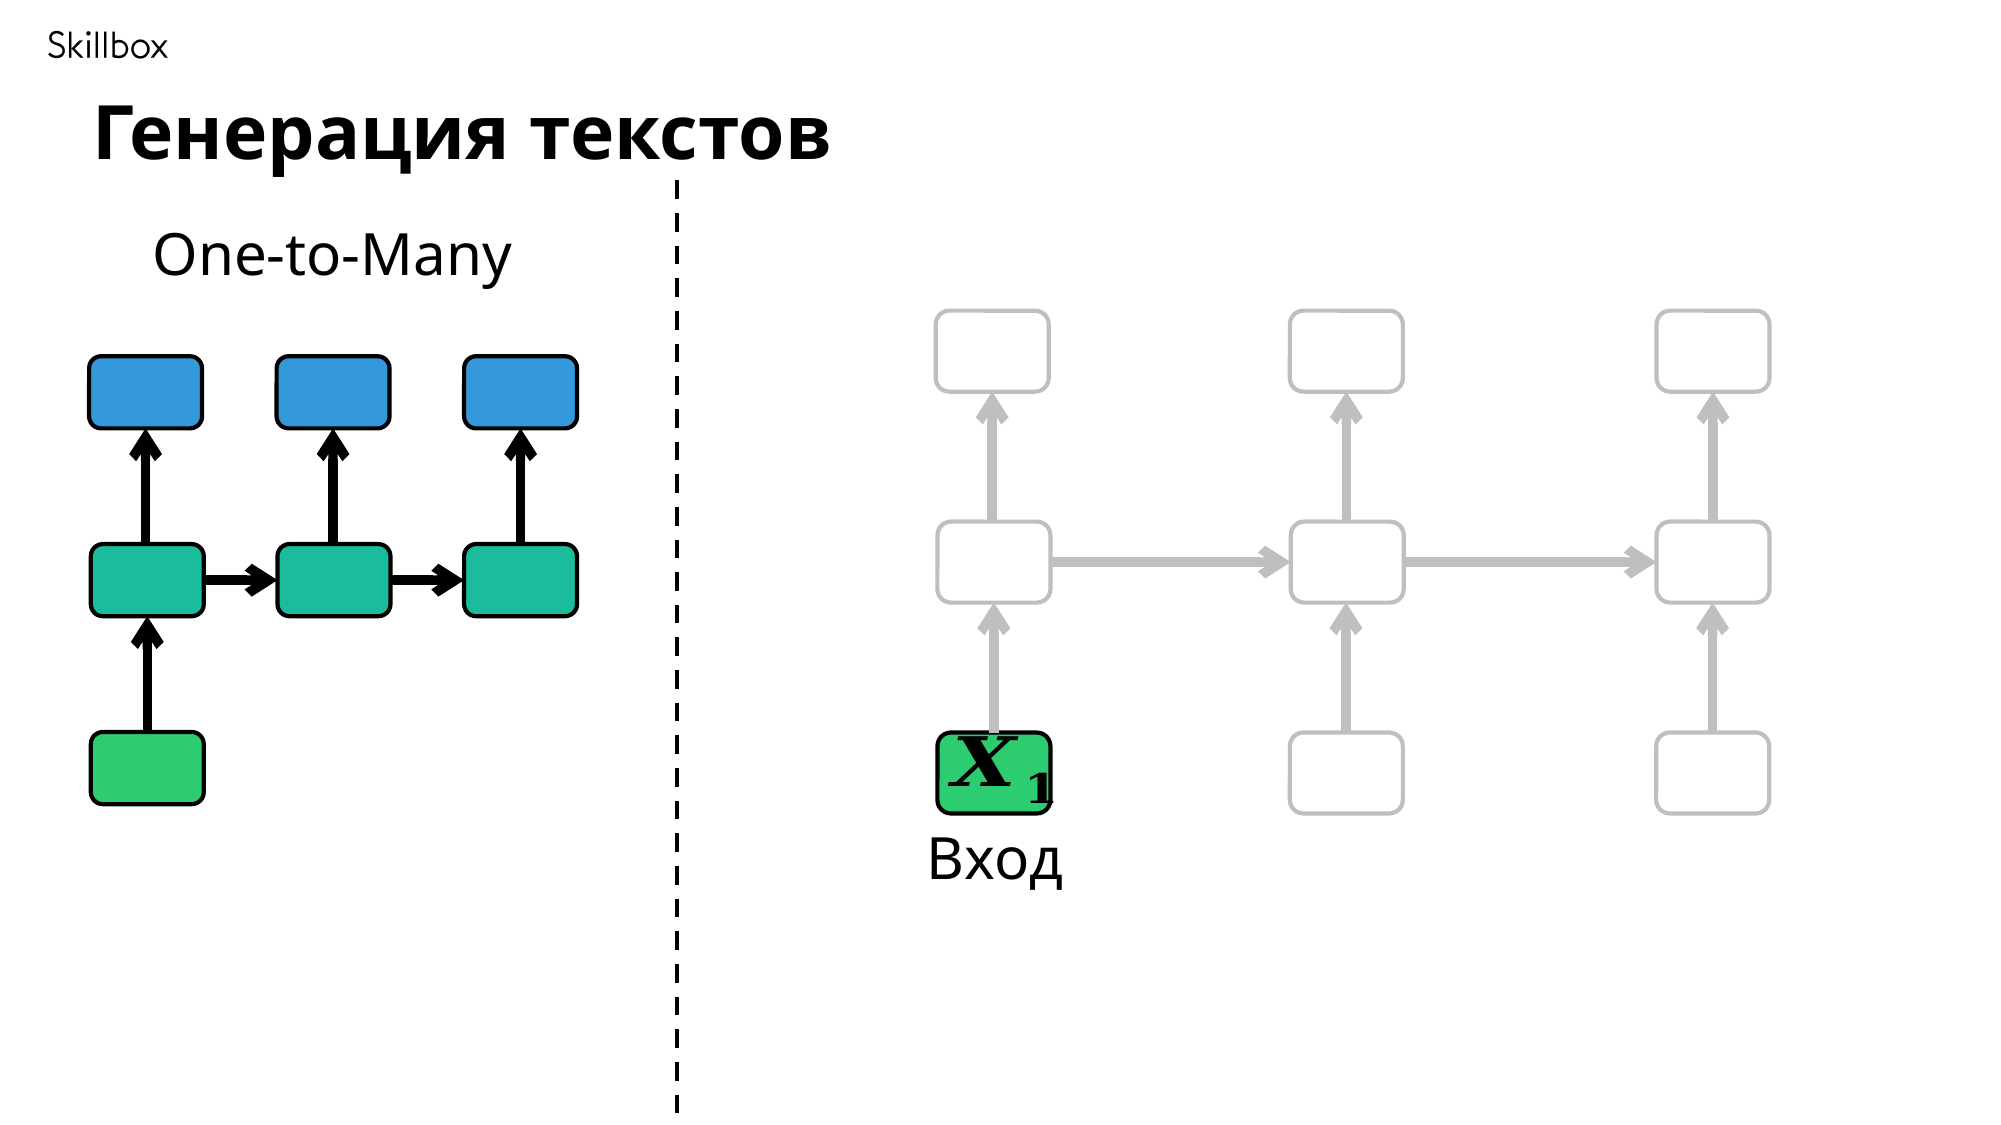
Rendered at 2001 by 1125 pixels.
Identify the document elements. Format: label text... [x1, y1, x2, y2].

picture [48, 30, 168, 59]
text_box [933, 308, 1051, 394]
text_box [1288, 519, 1406, 605]
text_box [274, 354, 392, 431]
text_box One-to-Many [39, 210, 625, 295]
text_box [86, 354, 205, 431]
text_box [88, 541, 206, 619]
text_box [1656, 310, 1770, 603]
text_box Генерация текстов [77, 81, 1982, 190]
text_box Вход [856, 813, 1134, 899]
text_box [88, 729, 206, 807]
text_box [935, 730, 1053, 816]
text_box [461, 541, 580, 619]
text_box [1287, 730, 1405, 816]
text_box [275, 541, 393, 619]
text_box [935, 519, 1053, 605]
text_box [461, 354, 580, 431]
text_box [1287, 308, 1405, 394]
text_box [1654, 730, 1772, 816]
